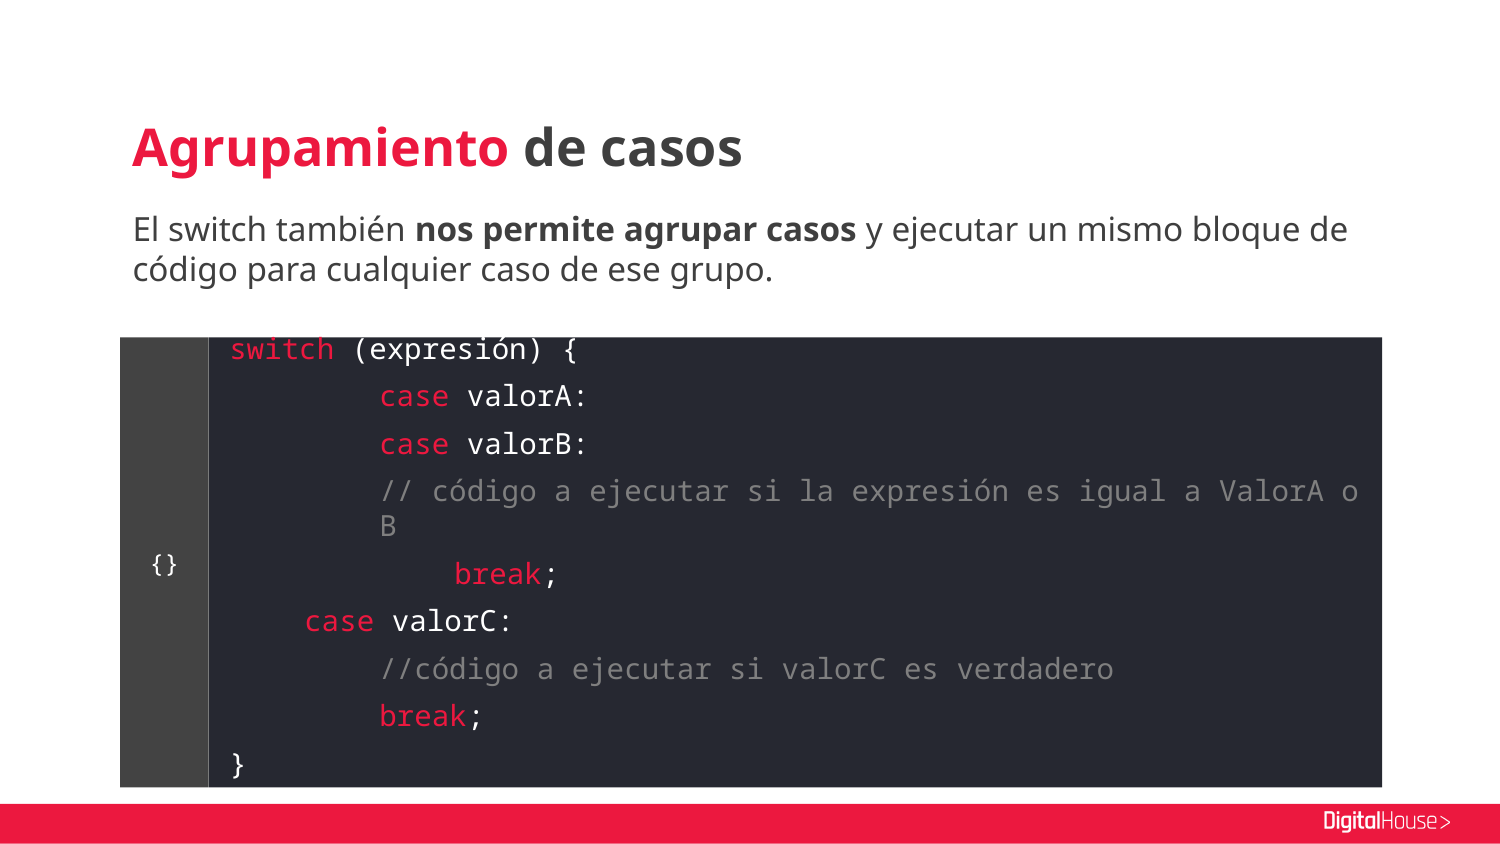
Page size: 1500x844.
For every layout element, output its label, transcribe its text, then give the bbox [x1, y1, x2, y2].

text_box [119, 336, 1383, 788]
text_box El switch también nos permite agrupar casos y ejecutar un mismo bloque de código para cualquier caso de ese grupo. [117, 193, 1383, 274]
picture [1324, 811, 1451, 833]
text_box Agrupamiento de casos [117, 90, 1383, 193]
text_box [0, 803, 1500, 844]
